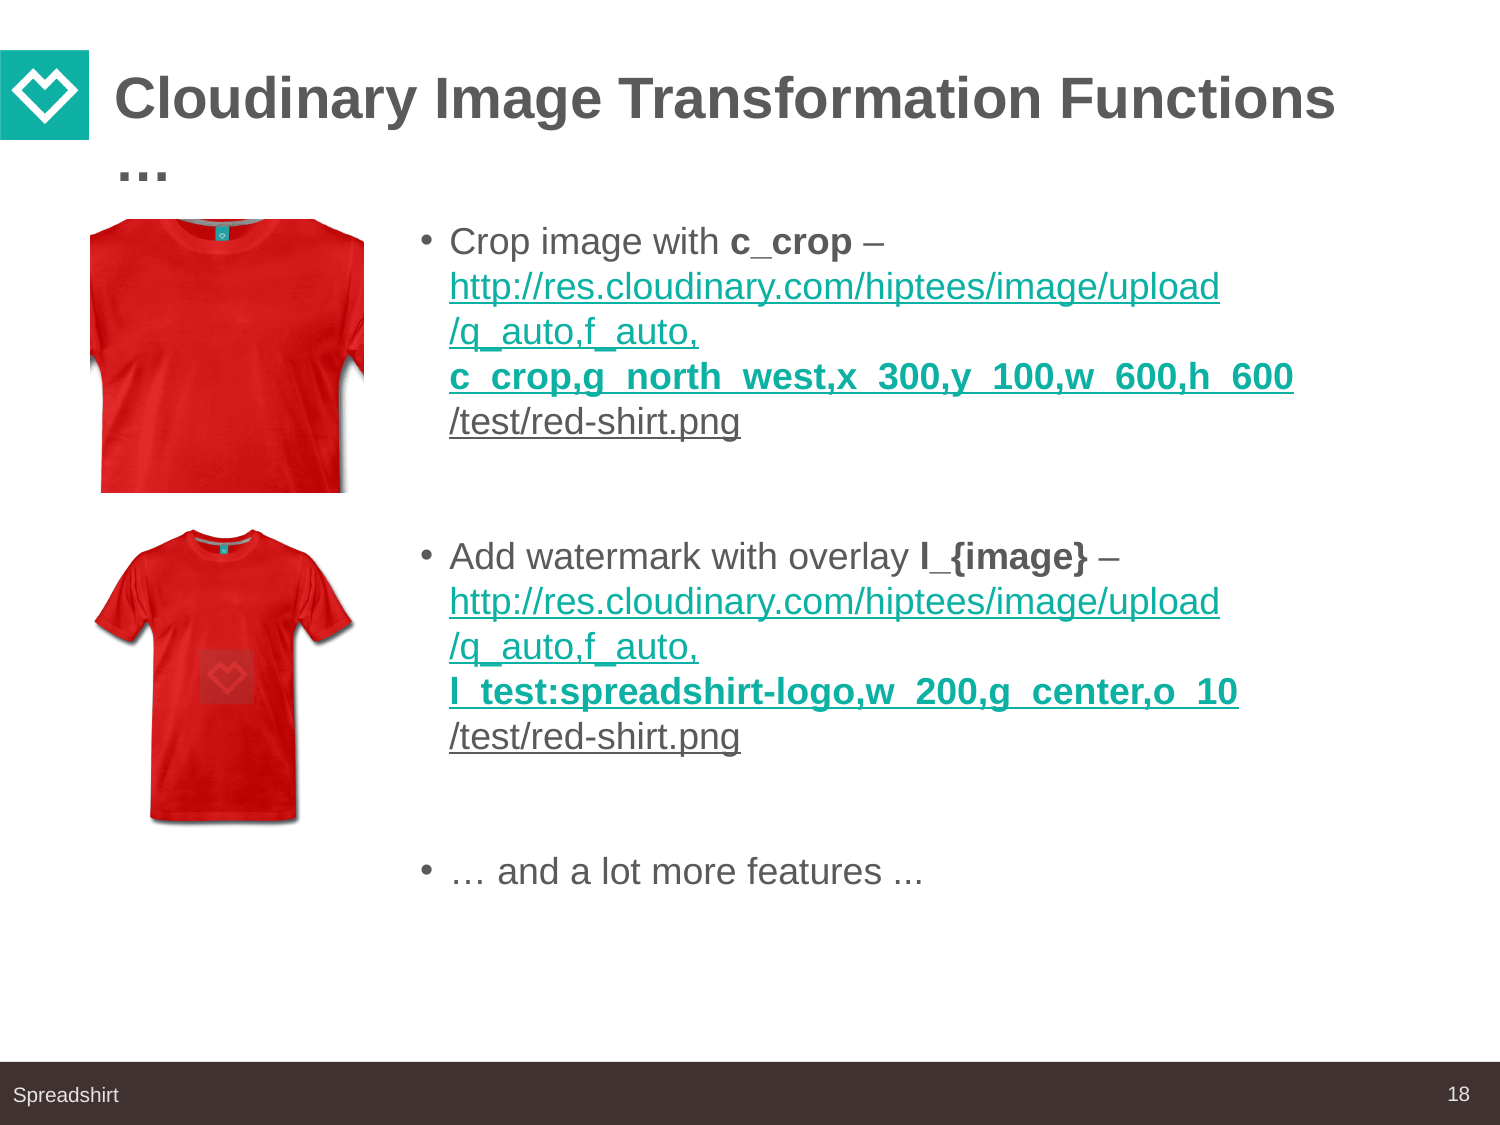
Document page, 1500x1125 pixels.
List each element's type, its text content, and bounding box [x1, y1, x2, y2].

picture [64, 514, 389, 839]
list Crop image with c_crop – http://res.cloudinary.com/hiptees/image/upload /q_auto,f_auto,c_crop,g_north_west,x_300,y_100,w_600,h_600 /test/red-shirt.png Add watermark with overlay l_{image} – http://res.cloudinary.com/hiptees/image/upload /q_auto,f_auto,l_test:spreadshirt-logo,w_200,g_center,o_10 /test/red-shirt.png … and a lot more features ... [405, 209, 1397, 1033]
slide_number 18 [1284, 1069, 1486, 1118]
picture [90, 219, 364, 493]
picture [0, 50, 89, 140]
title Cloudinary Image Transformation Functions … [99, 50, 1397, 191]
